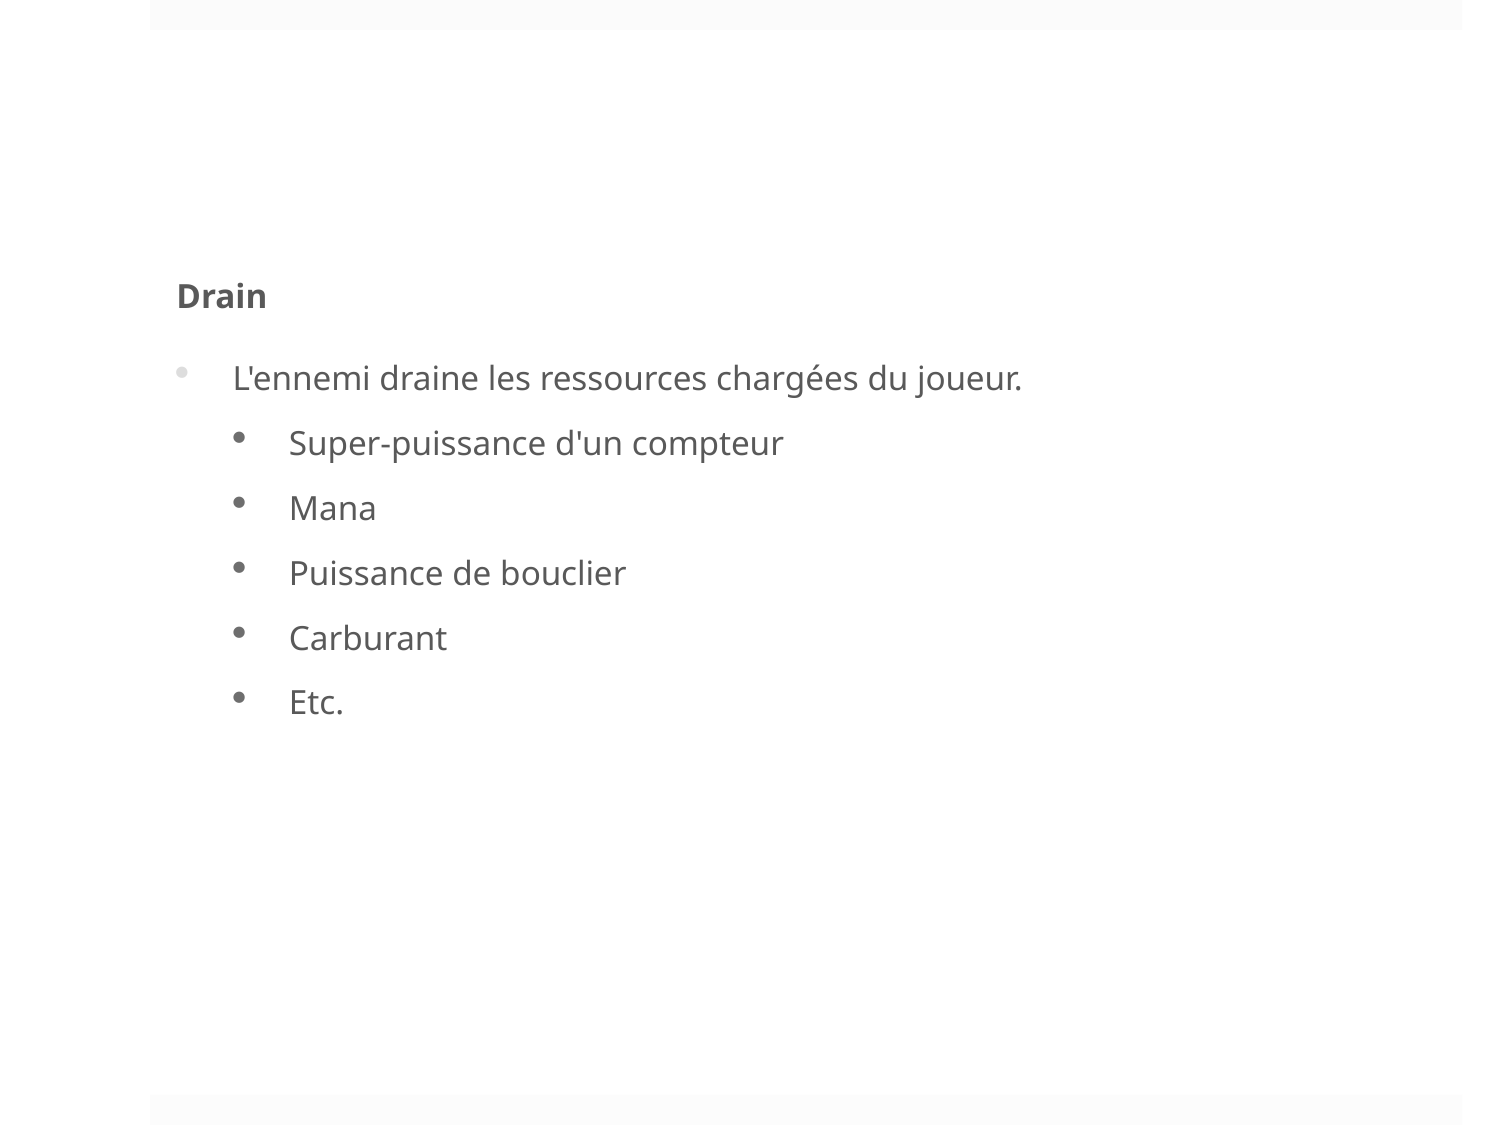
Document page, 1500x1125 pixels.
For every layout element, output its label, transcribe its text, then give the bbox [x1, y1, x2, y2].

list Drain L'ennemi draine les ressources chargées du joueur. Super-puissance d'un compteur Mana Puissance de bouclier Carburant Etc. [161, 268, 1410, 958]
